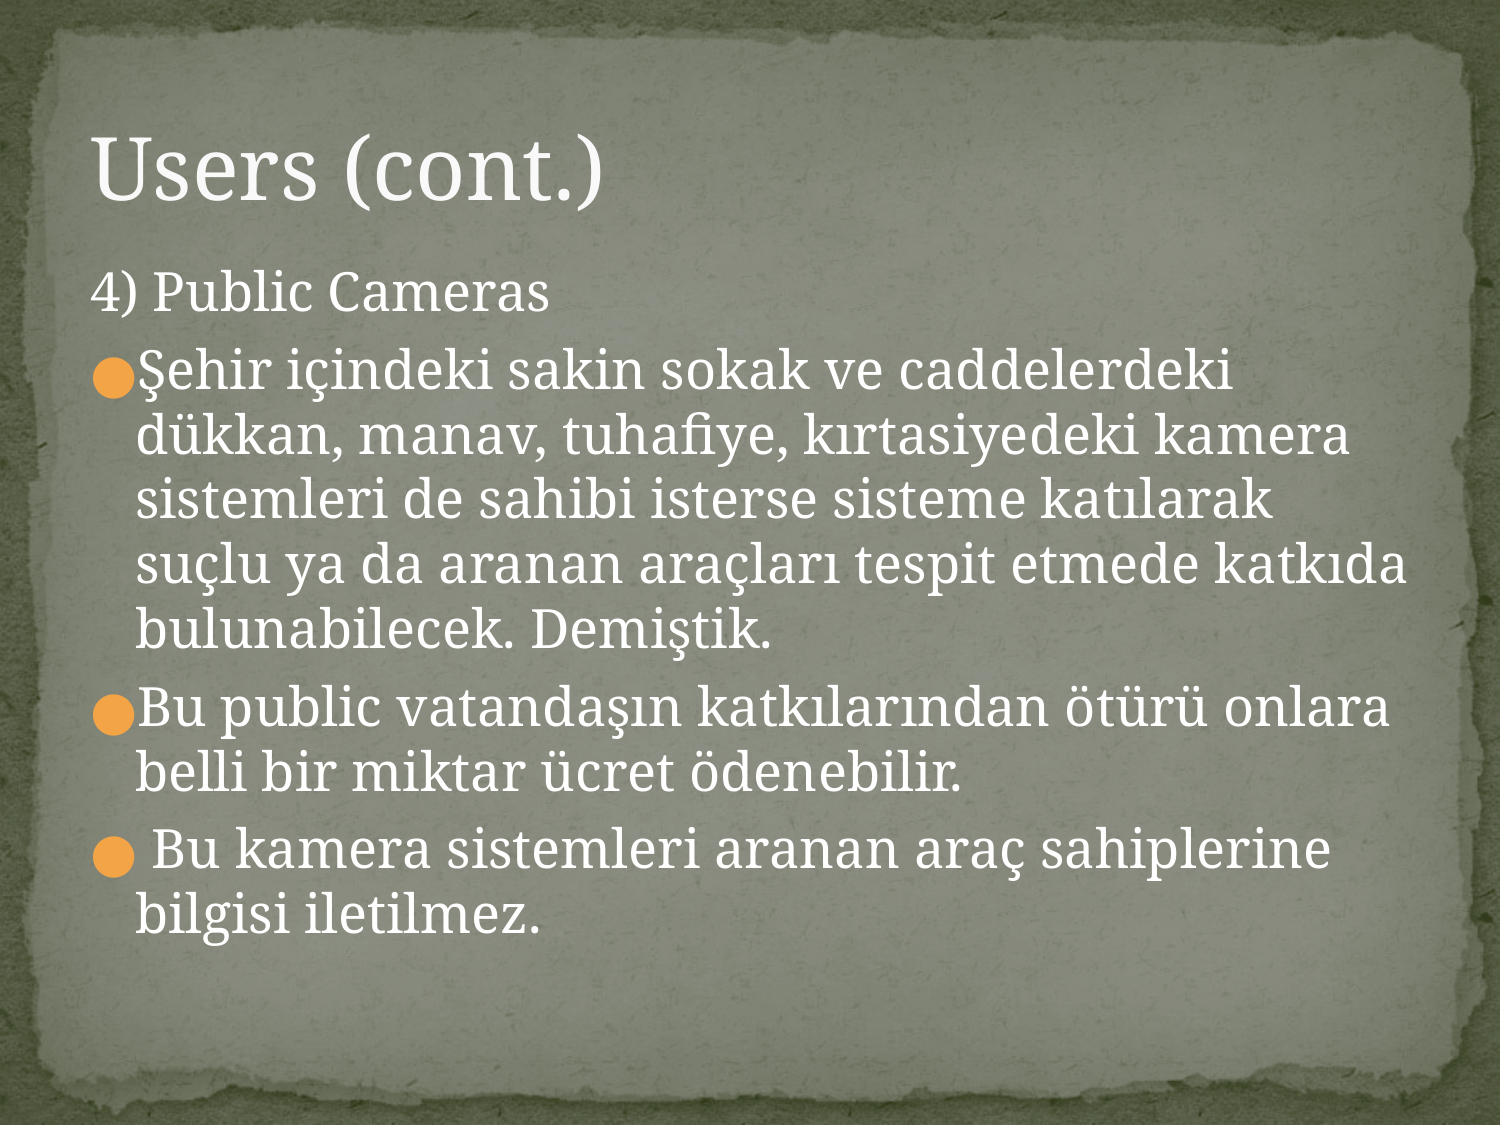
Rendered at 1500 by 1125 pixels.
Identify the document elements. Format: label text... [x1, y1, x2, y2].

picture [0, 0, 1500, 1125]
list 4) Public Cameras Şehir içindeki sakin sokak ve caddelerdeki dükkan, manav, tuhafiye, kırtasiyedeki kamera sistemleri de sahibi isterse sisteme katılarak suçlu ya da aranan araçları tespit etmede katkıda bulunabilecek. Demiştik. Bu public vatandaşın katkılarından ötürü onlara belli bir miktar ücret ödenebilir. Bu kamera sistemleri aranan araç sahiplerine bilgisi iletilmez. [75, 249, 1425, 1000]
title Users (cont.) [75, 24, 1425, 225]
